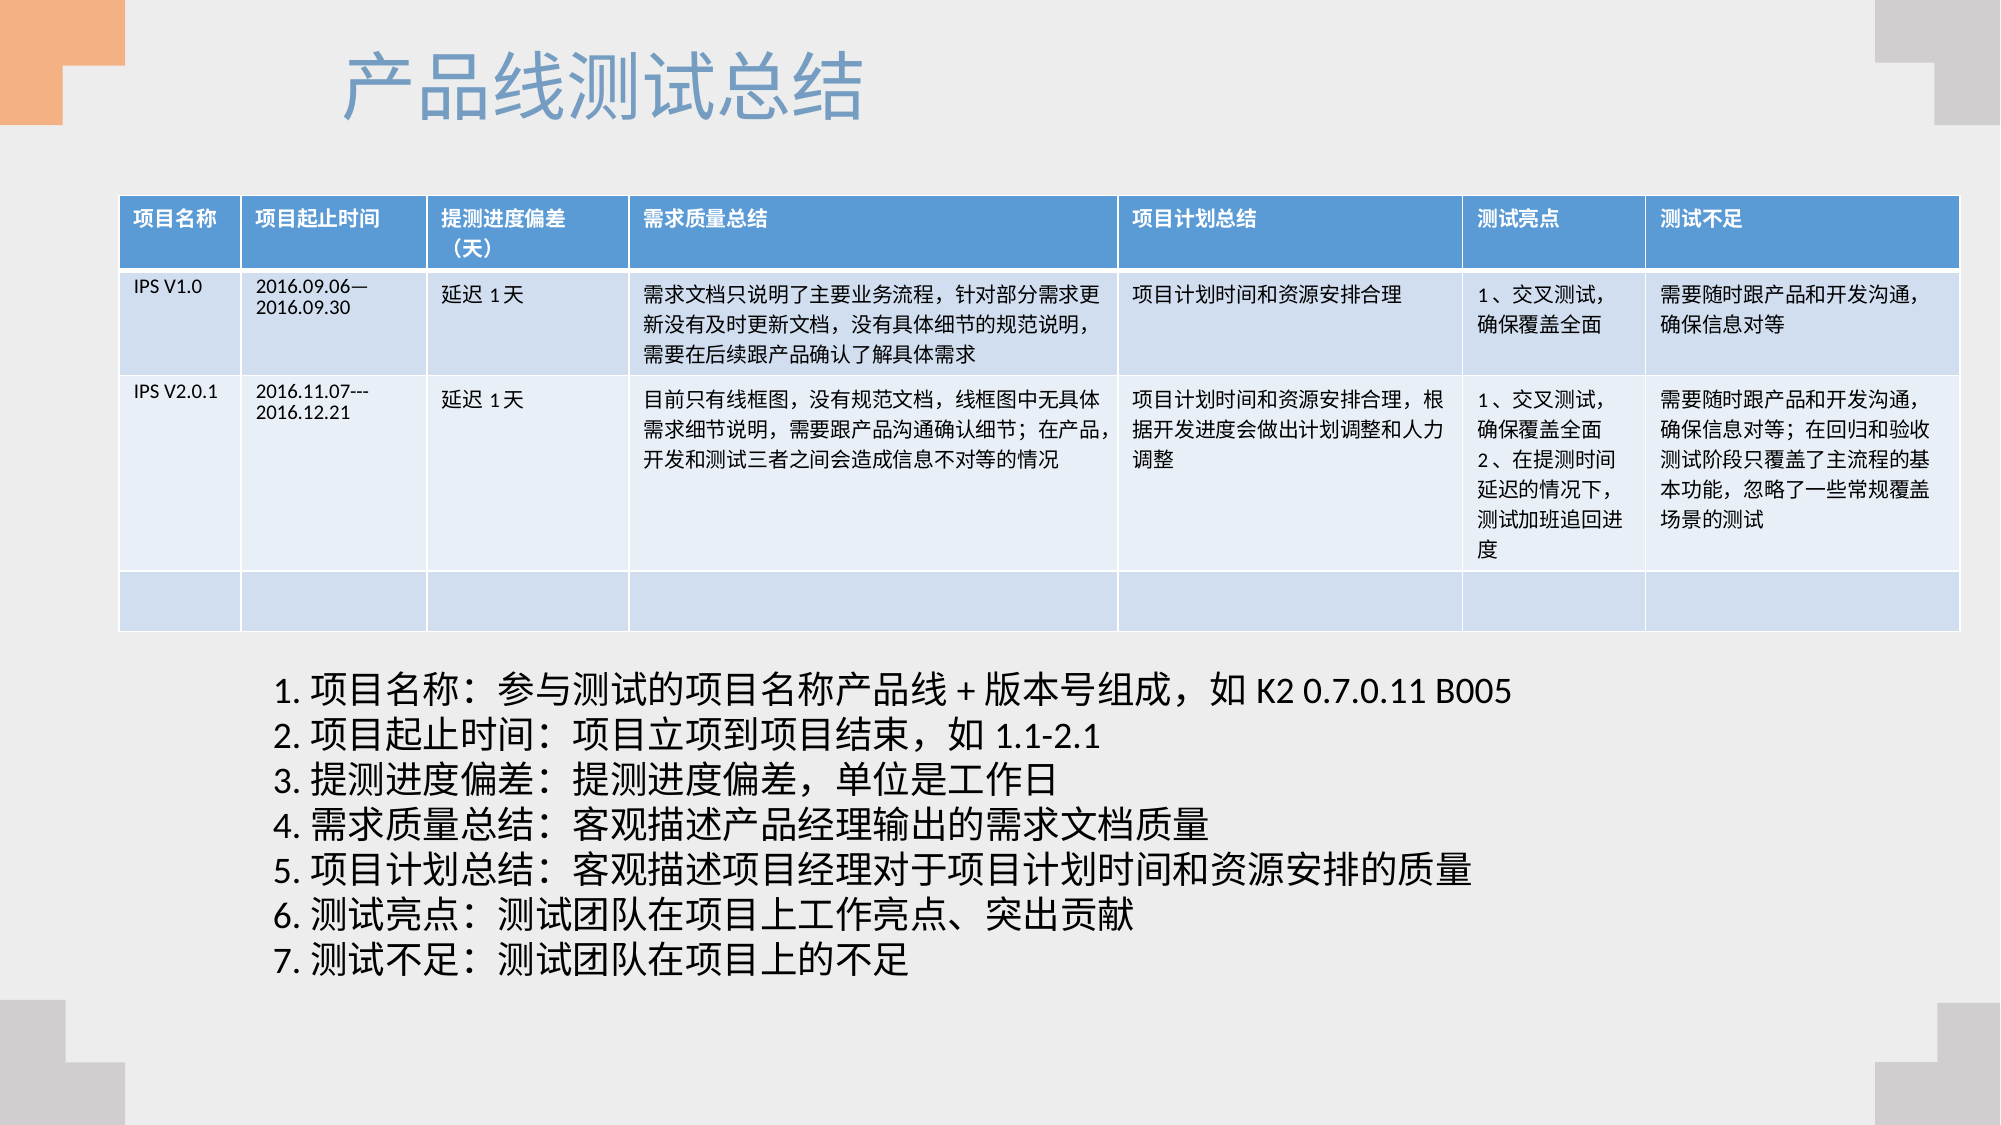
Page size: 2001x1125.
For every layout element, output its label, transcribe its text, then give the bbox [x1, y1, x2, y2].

table_cell 2016.09.06—2016.09.30 [242, 273, 426, 375]
table_header 测试不足 [1646, 196, 1959, 268]
table_cell 需求文档只说明了主要业务流程，针对部分需求更新没有及时更新文档，没有具体细节的规范说明，需要在后续跟产品确认了解具体需求 [630, 273, 1117, 375]
table_cell 1、交叉测试，确保覆盖全面 2、在提测时间延迟的情况下，测试加班追回进度 [1463, 376, 1645, 570]
table_cell [242, 572, 426, 631]
table_cell 需要随时跟产品和开发沟通，确保信息对等；在回归和验收测试阶段只覆盖了主流程的基本功能，忽略了一些常规覆盖场景的测试 [1646, 376, 1959, 570]
table_cell [630, 572, 1117, 631]
table_cell IPS V2.0.1 [120, 376, 240, 570]
table_cell 目前只有线框图，没有规范文档，线框图中无具体需求细节说明，需要跟产品沟通确认细节；在产品，开发和测试三者之间会造成信息不对等的情况 [630, 376, 1117, 570]
table_cell 项目计划时间和资源安排合理，根据开发进度会做出计划调整和人力调整 [1119, 376, 1462, 570]
text_box 产品线测试总结 [326, 42, 1674, 143]
table_cell 2016.11.07---2016.12.21 [242, 376, 426, 570]
table_header 项目名称 [120, 196, 240, 268]
table_cell 需要随时跟产品和开发沟通，确保信息对等 [1646, 273, 1959, 375]
table_header 需求质量总结 [630, 196, 1117, 268]
table_cell [428, 572, 628, 631]
table_cell [1463, 572, 1645, 631]
table_cell 延迟1天 [428, 273, 628, 375]
table_cell 1、交叉测试，确保覆盖全面 [1463, 273, 1645, 375]
table_cell [1119, 572, 1462, 631]
table_header 项目计划总结 [1119, 196, 1462, 268]
table_header 提测进度偏差（天） [428, 196, 628, 268]
table_cell [120, 572, 240, 631]
table_cell 延迟1天 [428, 376, 628, 570]
table_header 测试亮点 [1463, 196, 1645, 268]
table_cell [1646, 572, 1959, 631]
table_cell 项目计划时间和资源安排合理 [1119, 273, 1462, 375]
table_cell IPS V1.0 [120, 273, 240, 375]
text_box 1.项目名称：参与测试的项目名称产品线+版本号组成，如K2 0.7.0.11 B005 2.项目起止时间：项目立项到项目结束，如1.1-2.1 3.提测进度偏差：提测进度偏差，单位是工作日 4.需求质量总结：客观描述产品经理输出的需求文档质量 5.项目计划总结：客观描述项目经理对于项目计划时间和资源安排的质量 6.测试亮点：测试团队在项目上工作亮点、突出贡献 7.测试不足：测试团队在项目上的不足 [258, 658, 1528, 989]
table_header 项目起止时间 [242, 196, 426, 268]
